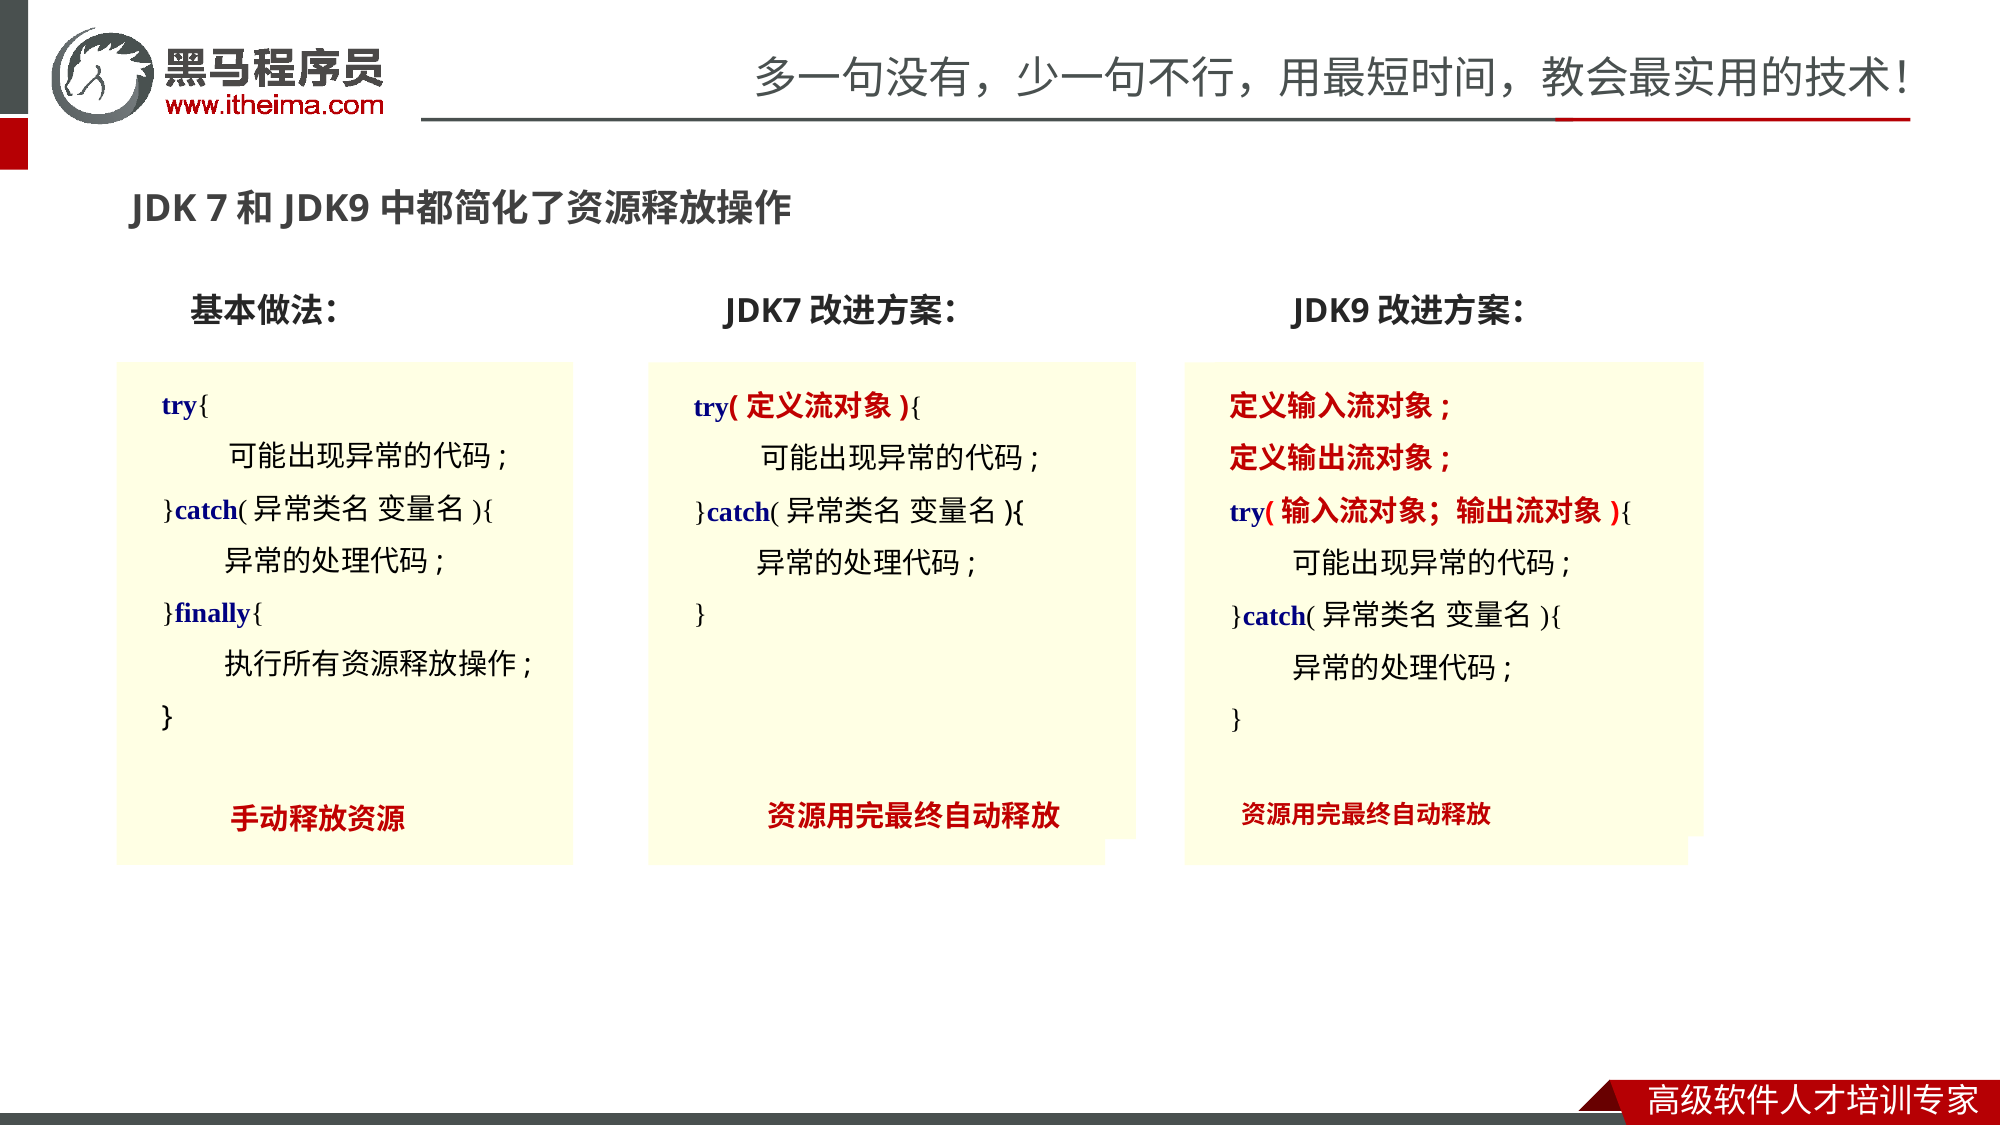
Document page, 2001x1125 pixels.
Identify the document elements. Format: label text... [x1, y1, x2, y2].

picture [50, 26, 384, 125]
text_box JDK7改进方案： [710, 261, 995, 336]
text_box JDK 7和JDK9中都简化了资源释放操作 [116, 153, 1044, 237]
text_box JDK9改进方案： [1278, 261, 1562, 336]
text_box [116, 361, 605, 866]
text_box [1184, 361, 1704, 866]
text_box 基本做法： [175, 261, 706, 336]
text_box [648, 361, 1137, 866]
